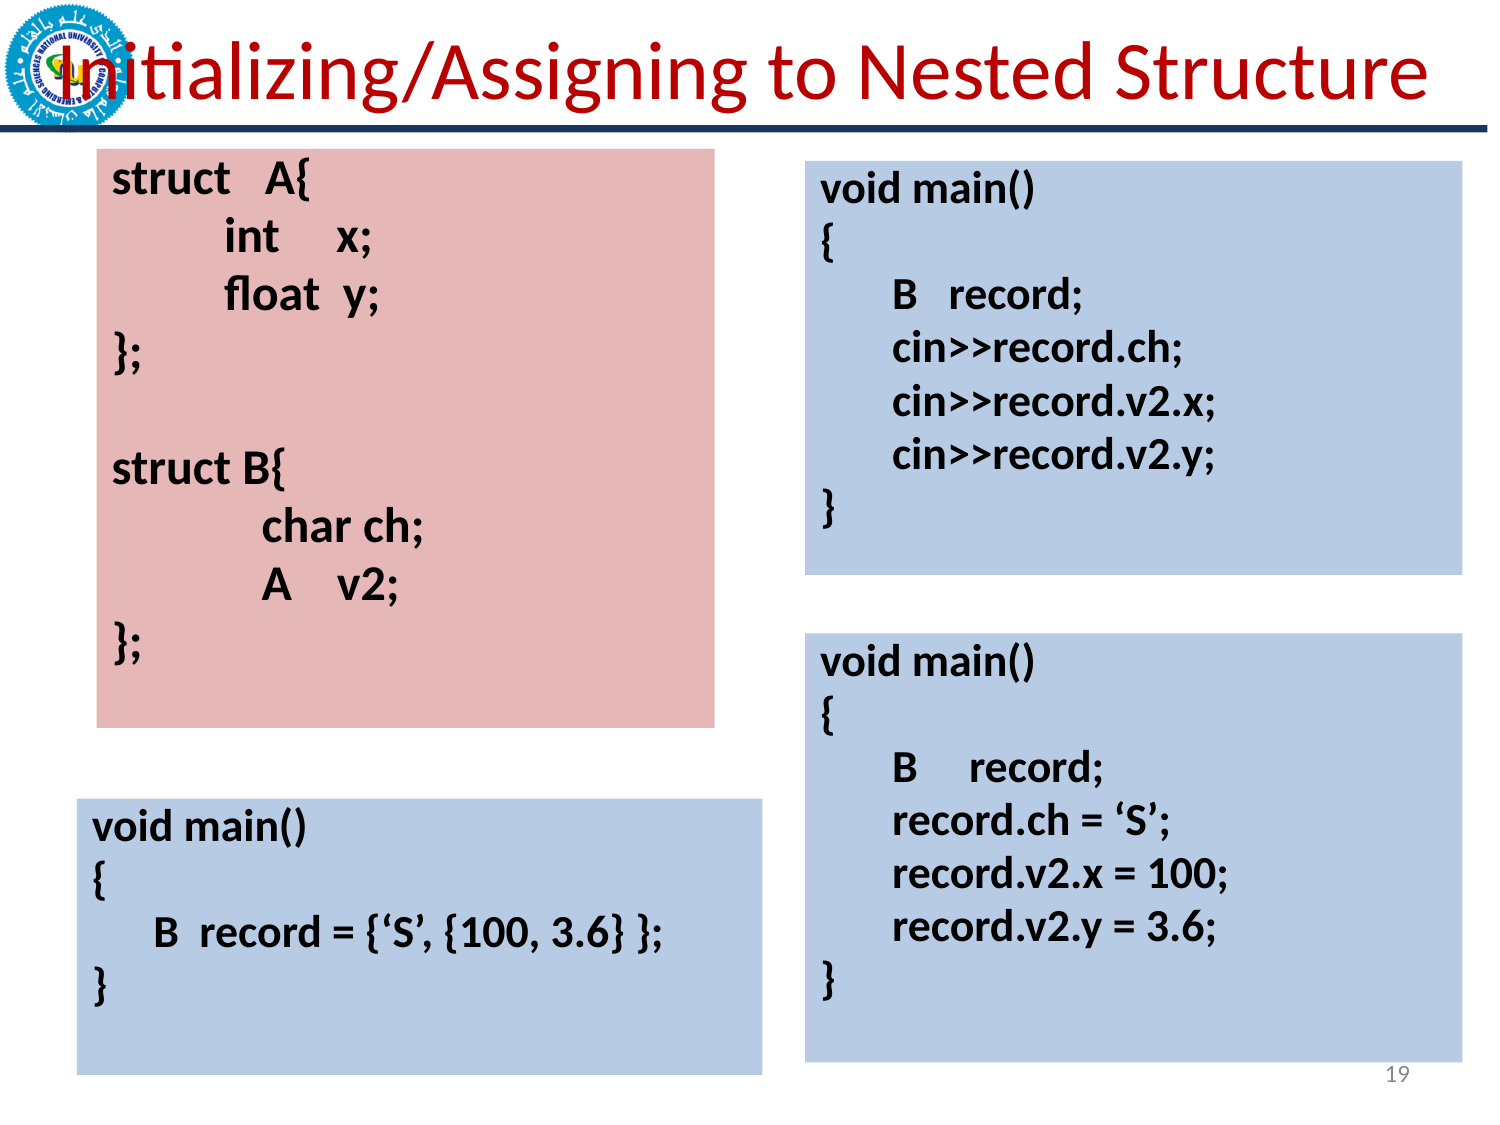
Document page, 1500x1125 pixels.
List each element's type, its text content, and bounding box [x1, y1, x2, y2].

picture [4, 3, 134, 65]
text_box [0, 125, 1488, 133]
title Initializing/Assigning to Nested Structure [12, 7, 1475, 125]
picture [4, 68, 12, 125]
text_box void main() { B record; record.ch = ‘S’; record.v2.x = 100; record.v2.y = 3.6; } [805, 633, 1463, 1063]
text_box void main() { B record; cin>>record.ch; cin>>record.v2.x; cin>>record.v2.y; } [805, 160, 1463, 575]
list struct A{ int x; float y; }; struct B{ char ch; A v2; }; [96, 148, 715, 728]
text_box void main() { B record = {‘S’, {100, 3.6} }; } [76, 798, 763, 1075]
slide_number 19 [1074, 1042, 1425, 1103]
